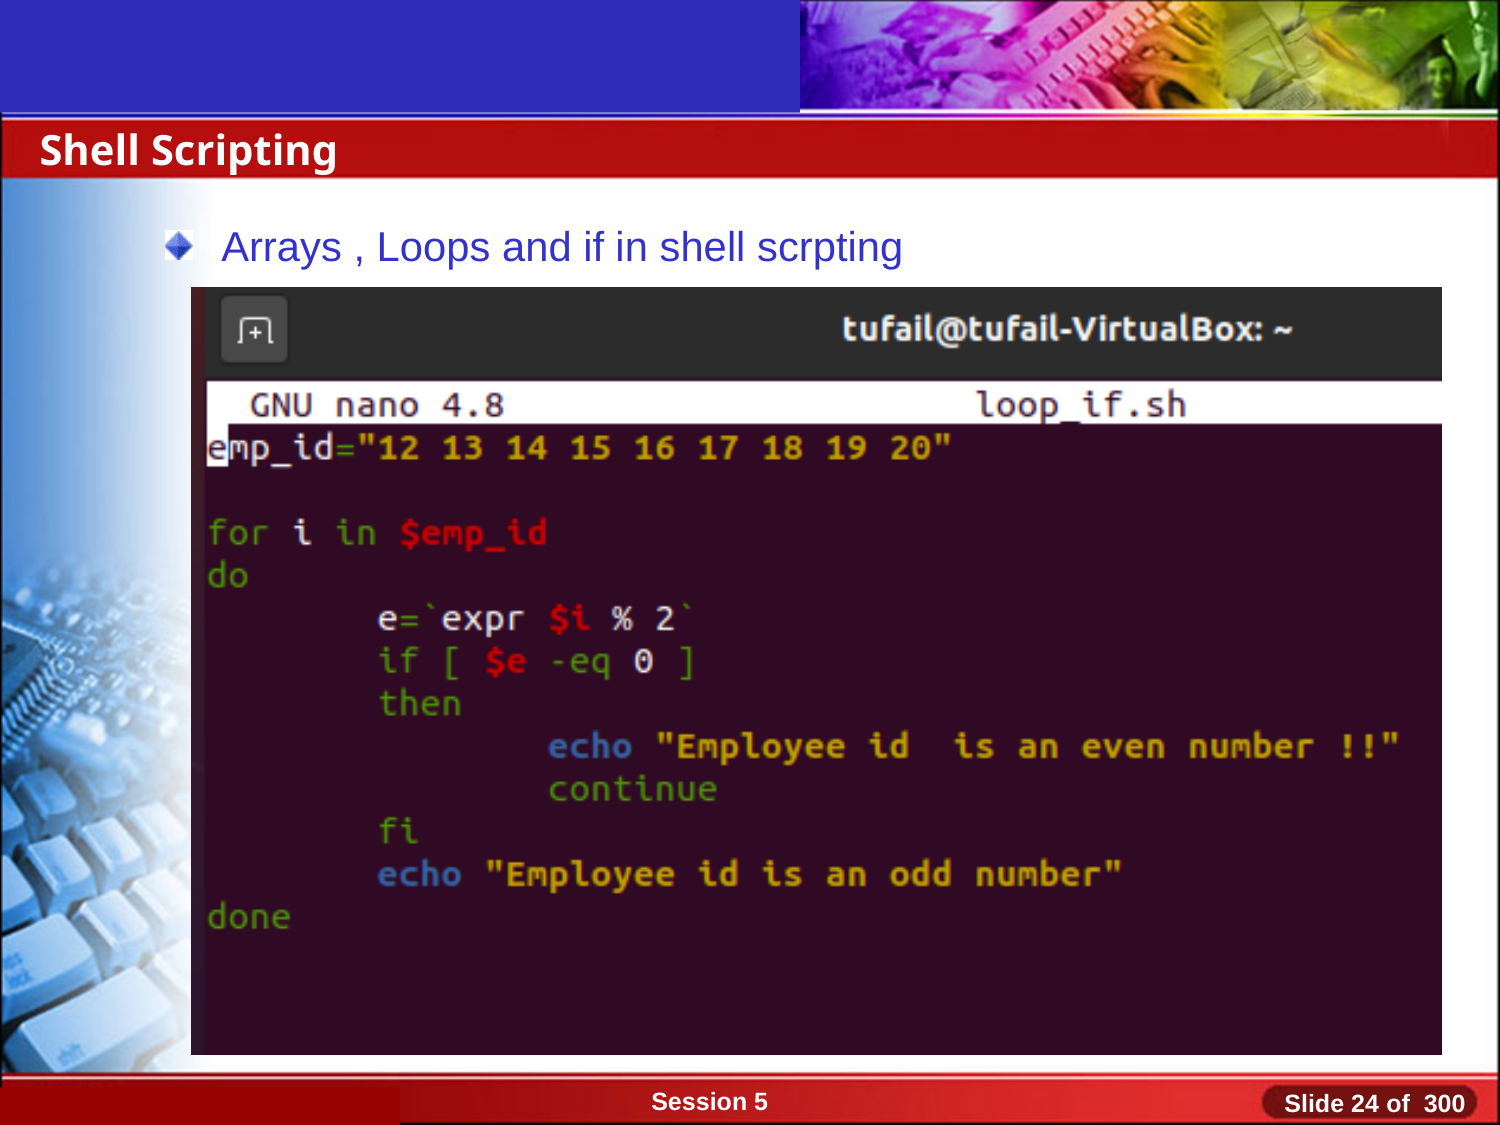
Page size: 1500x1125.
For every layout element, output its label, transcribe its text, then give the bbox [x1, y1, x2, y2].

text_box Shell Scripting [24, 116, 1150, 182]
list Arrays , Loops and if in shell scrpting [150, 212, 1438, 888]
picture [0, 0, 1500, 1125]
